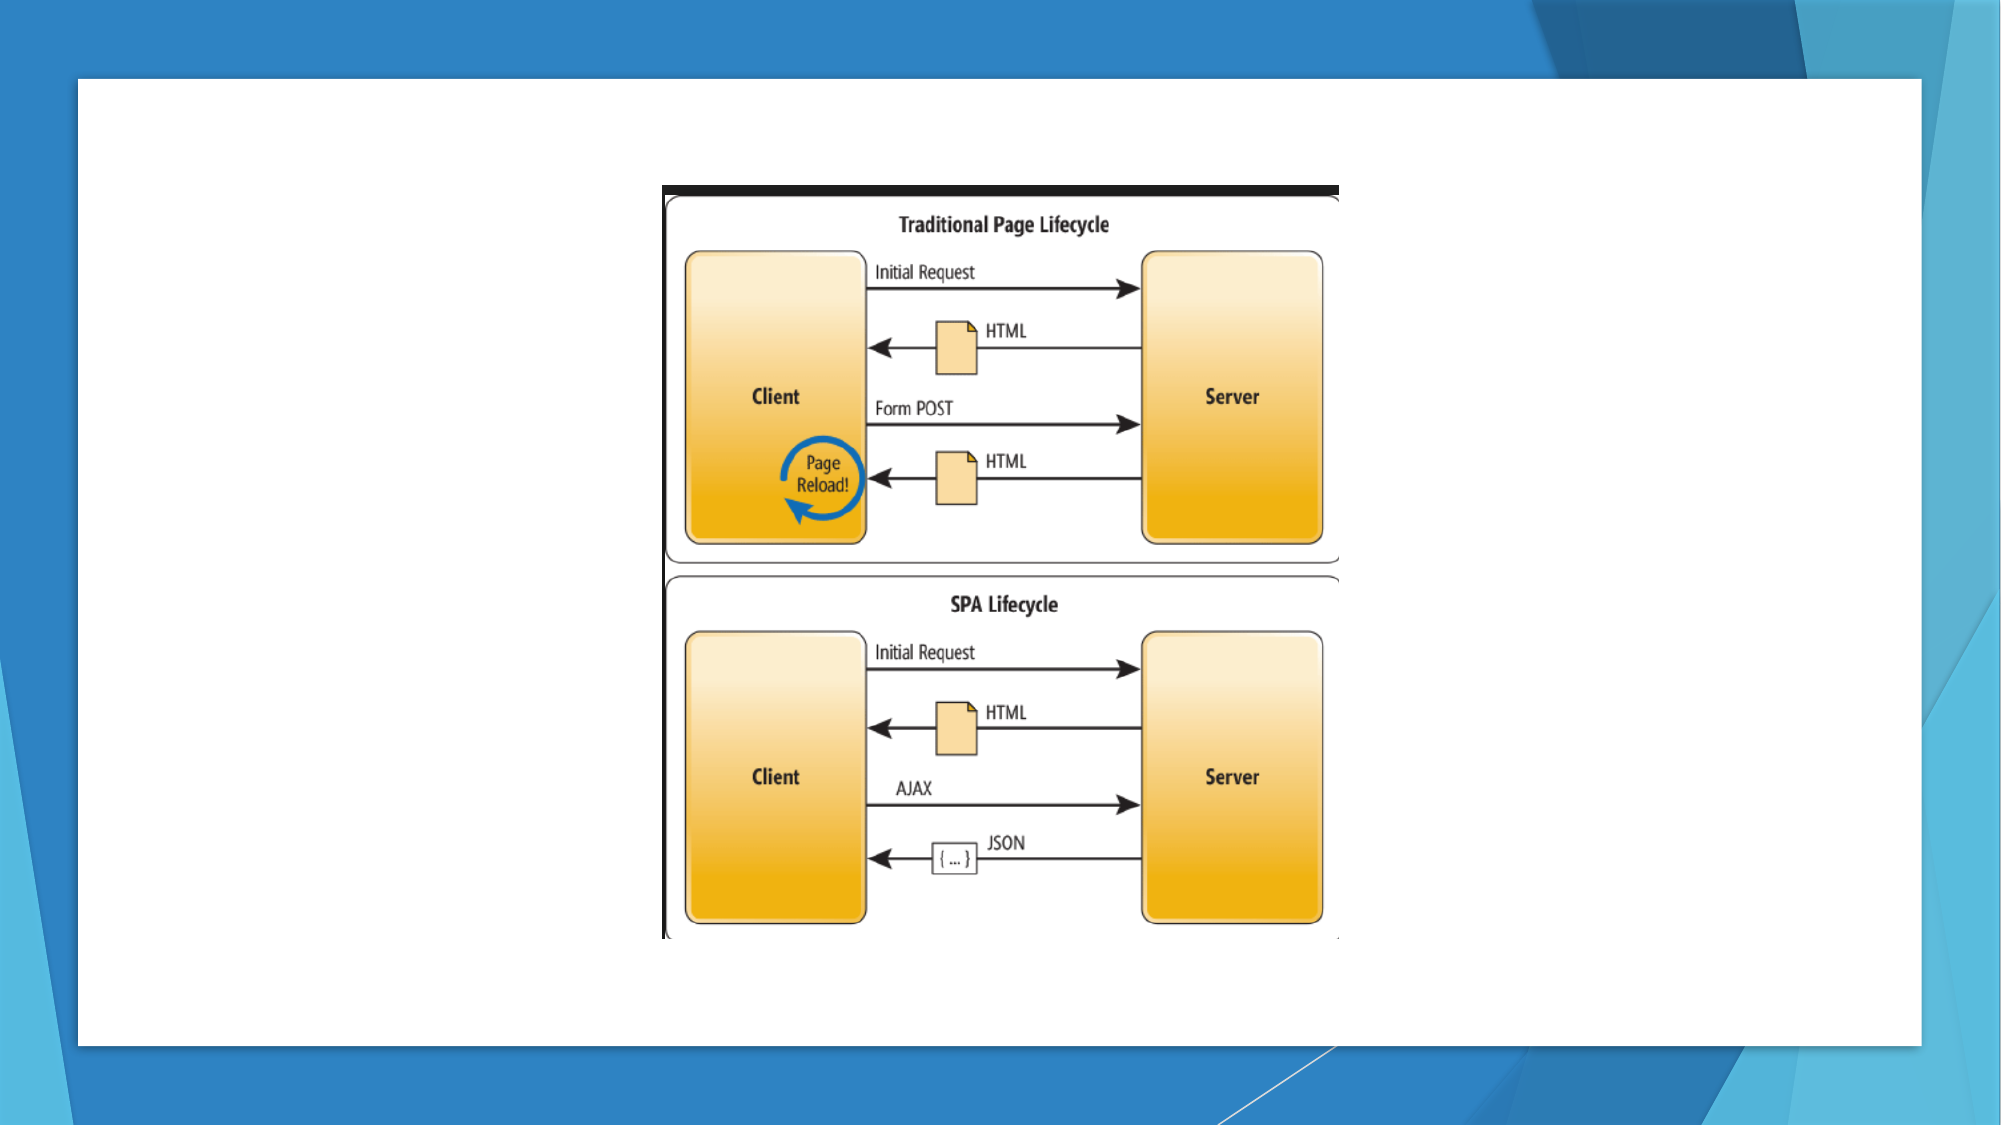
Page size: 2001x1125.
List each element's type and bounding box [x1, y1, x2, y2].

list [661, 185, 1339, 940]
text_box [0, 0, 2000, 1125]
